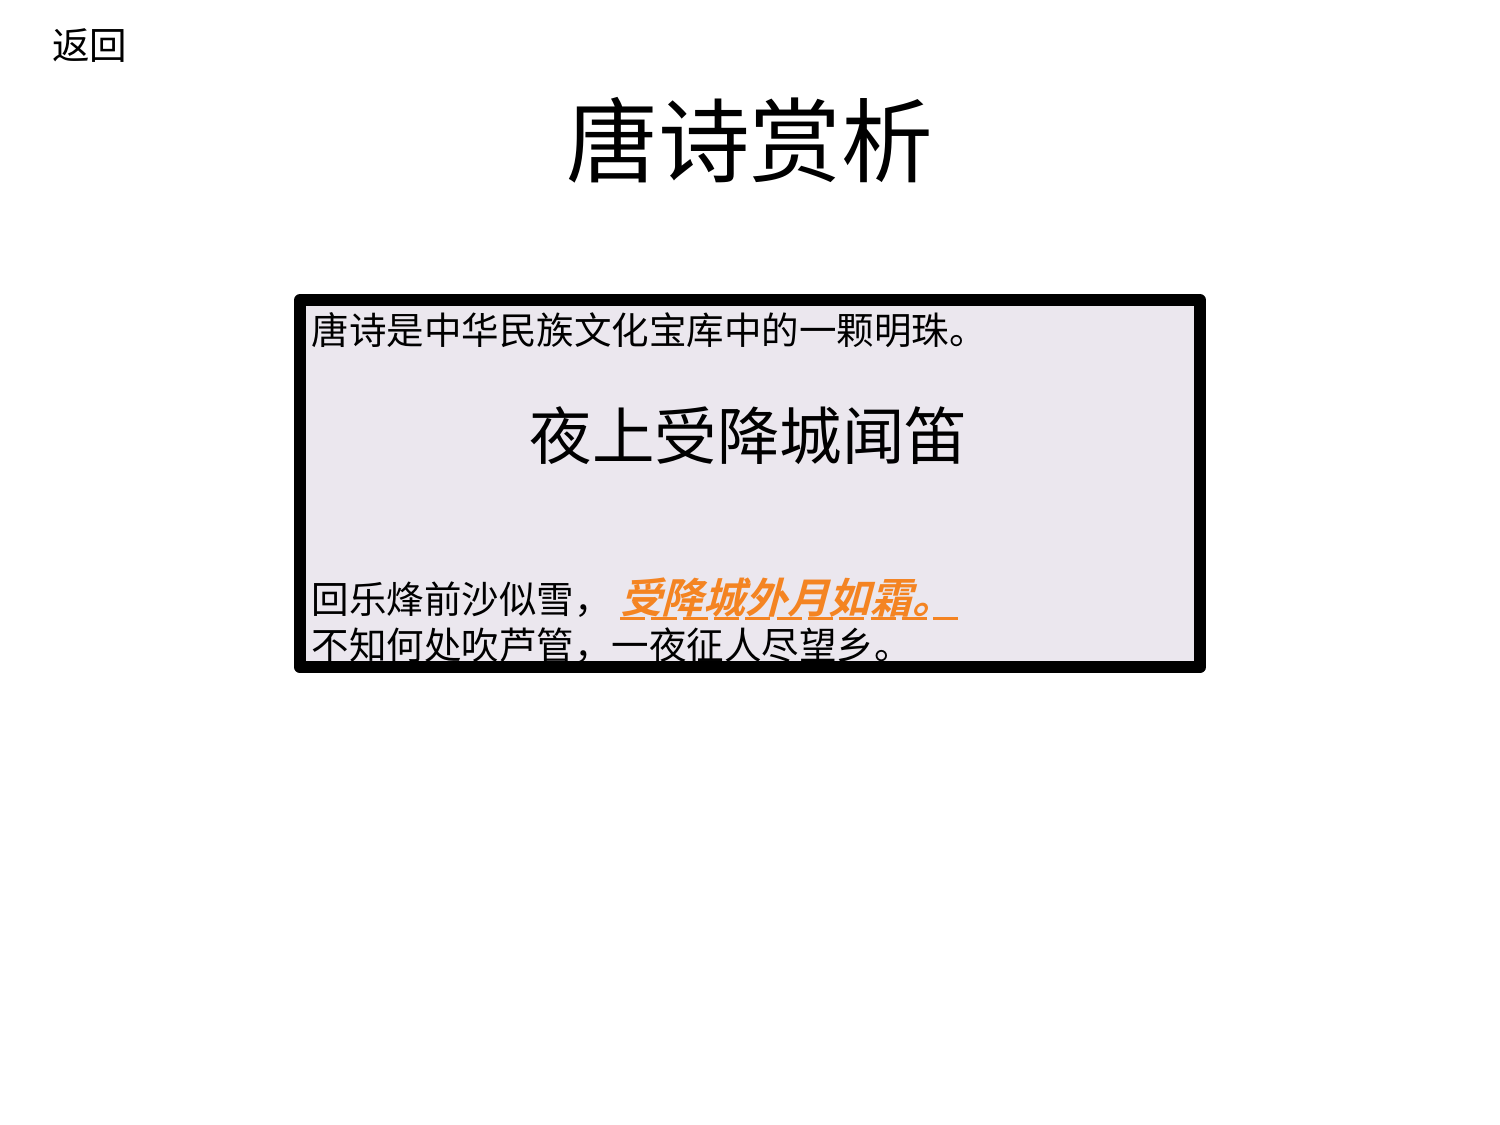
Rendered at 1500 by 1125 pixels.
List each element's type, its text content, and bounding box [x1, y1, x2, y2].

title 唐诗赏析 [75, 45, 1425, 233]
text_box 返回 [37, 14, 143, 75]
text_box 唐诗是中华民族文化宝库中的一颗明珠。 夜上受降城闻笛 回乐烽前沙似雪， 受降城外月如霜。 不知何处吹芦管，一夜征人尽望乡。 [299, 299, 1200, 668]
